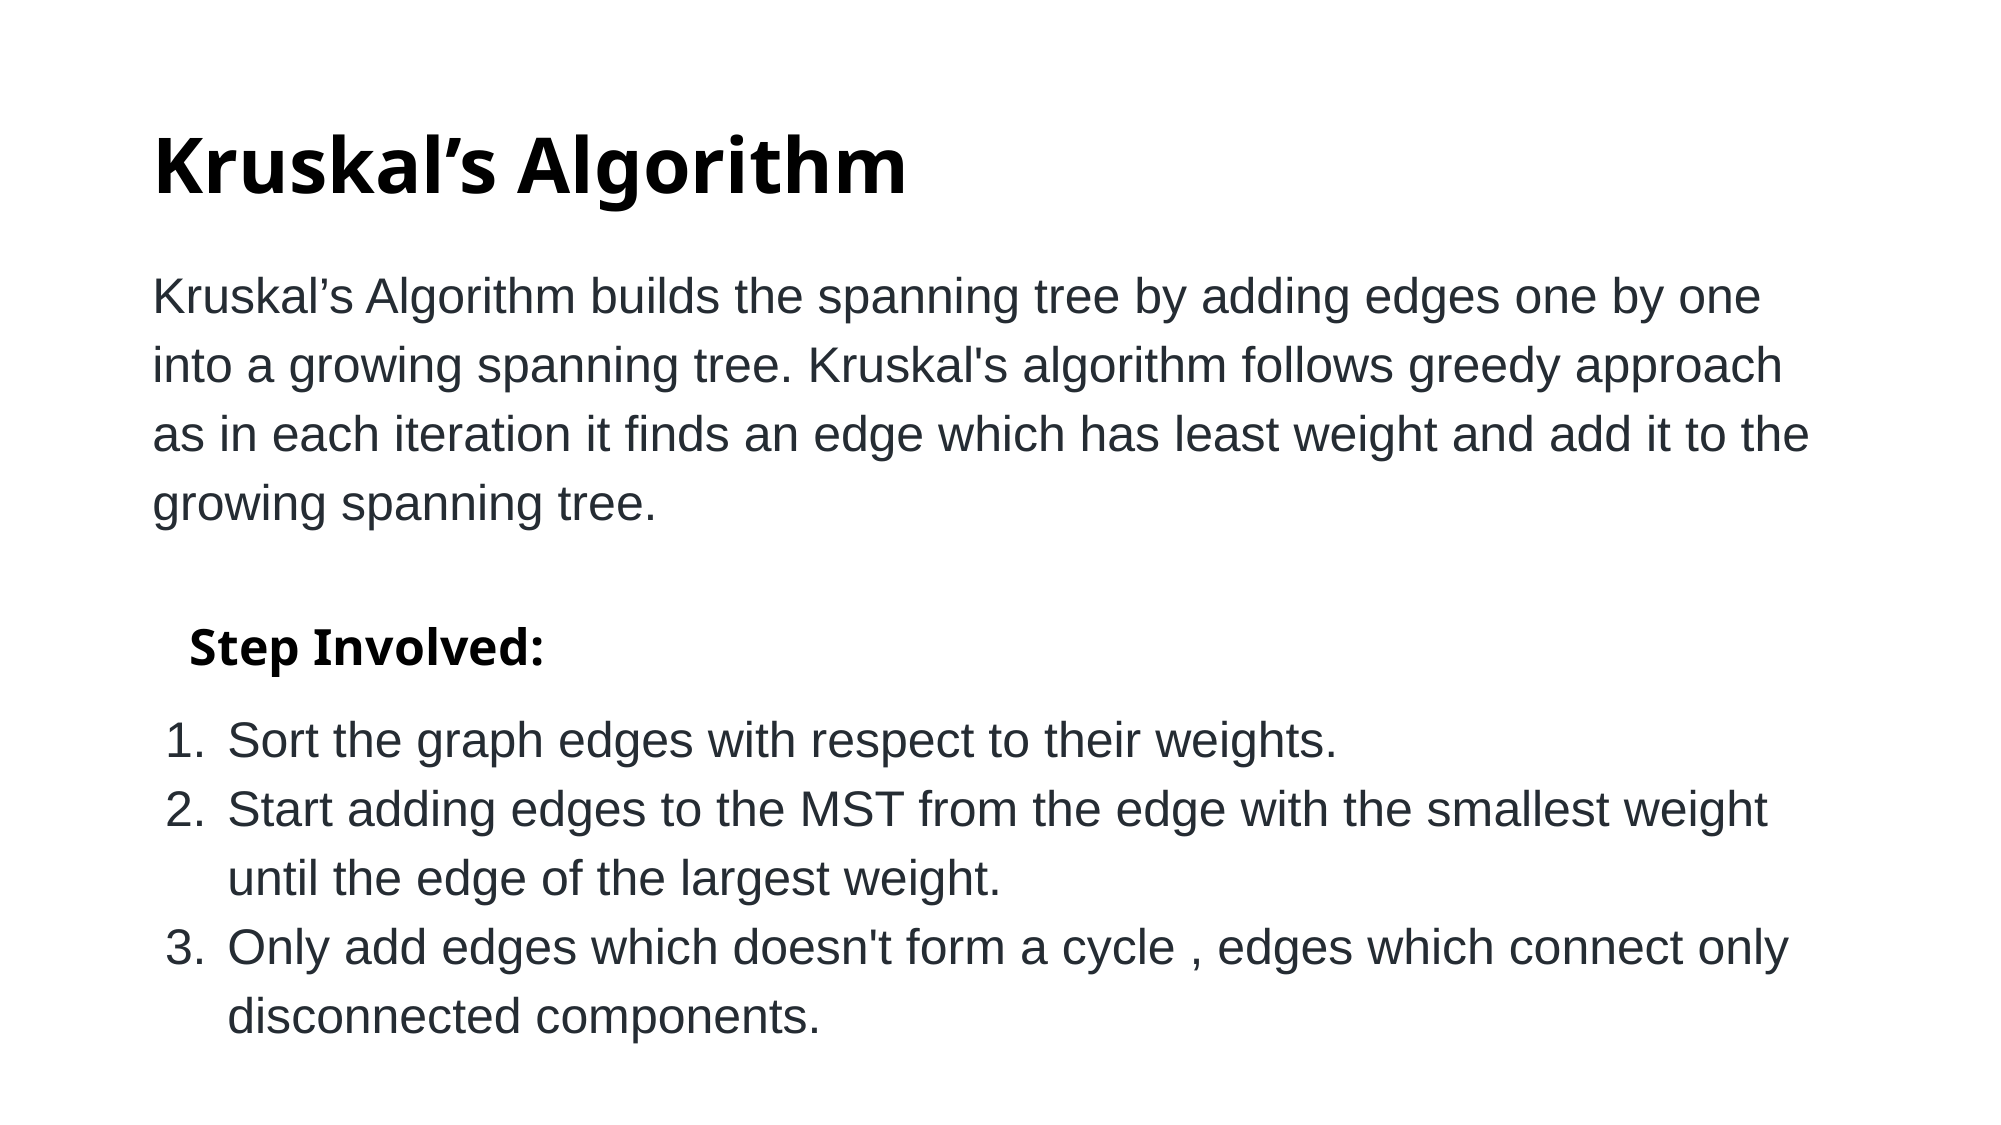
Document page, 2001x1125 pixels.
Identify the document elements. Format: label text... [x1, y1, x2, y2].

list Kruskal’s Algorithm builds the spanning tree by adding edges one by one into a growing spanning tree. Kruskal's algorithm follows greedy approach as in each iteration it finds an edge which has least weight and add it to the growing spanning tree. Step Involved: Sort the graph edges with respect to their weights. Start adding edges to the MST from the edge with the smallest weight until the edge of the largest weight. Only add edges which doesn't form a cycle , edges which connect only disconnected components. [137, 246, 1863, 961]
title Kruskal’s Algorithm [137, 59, 1863, 246]
